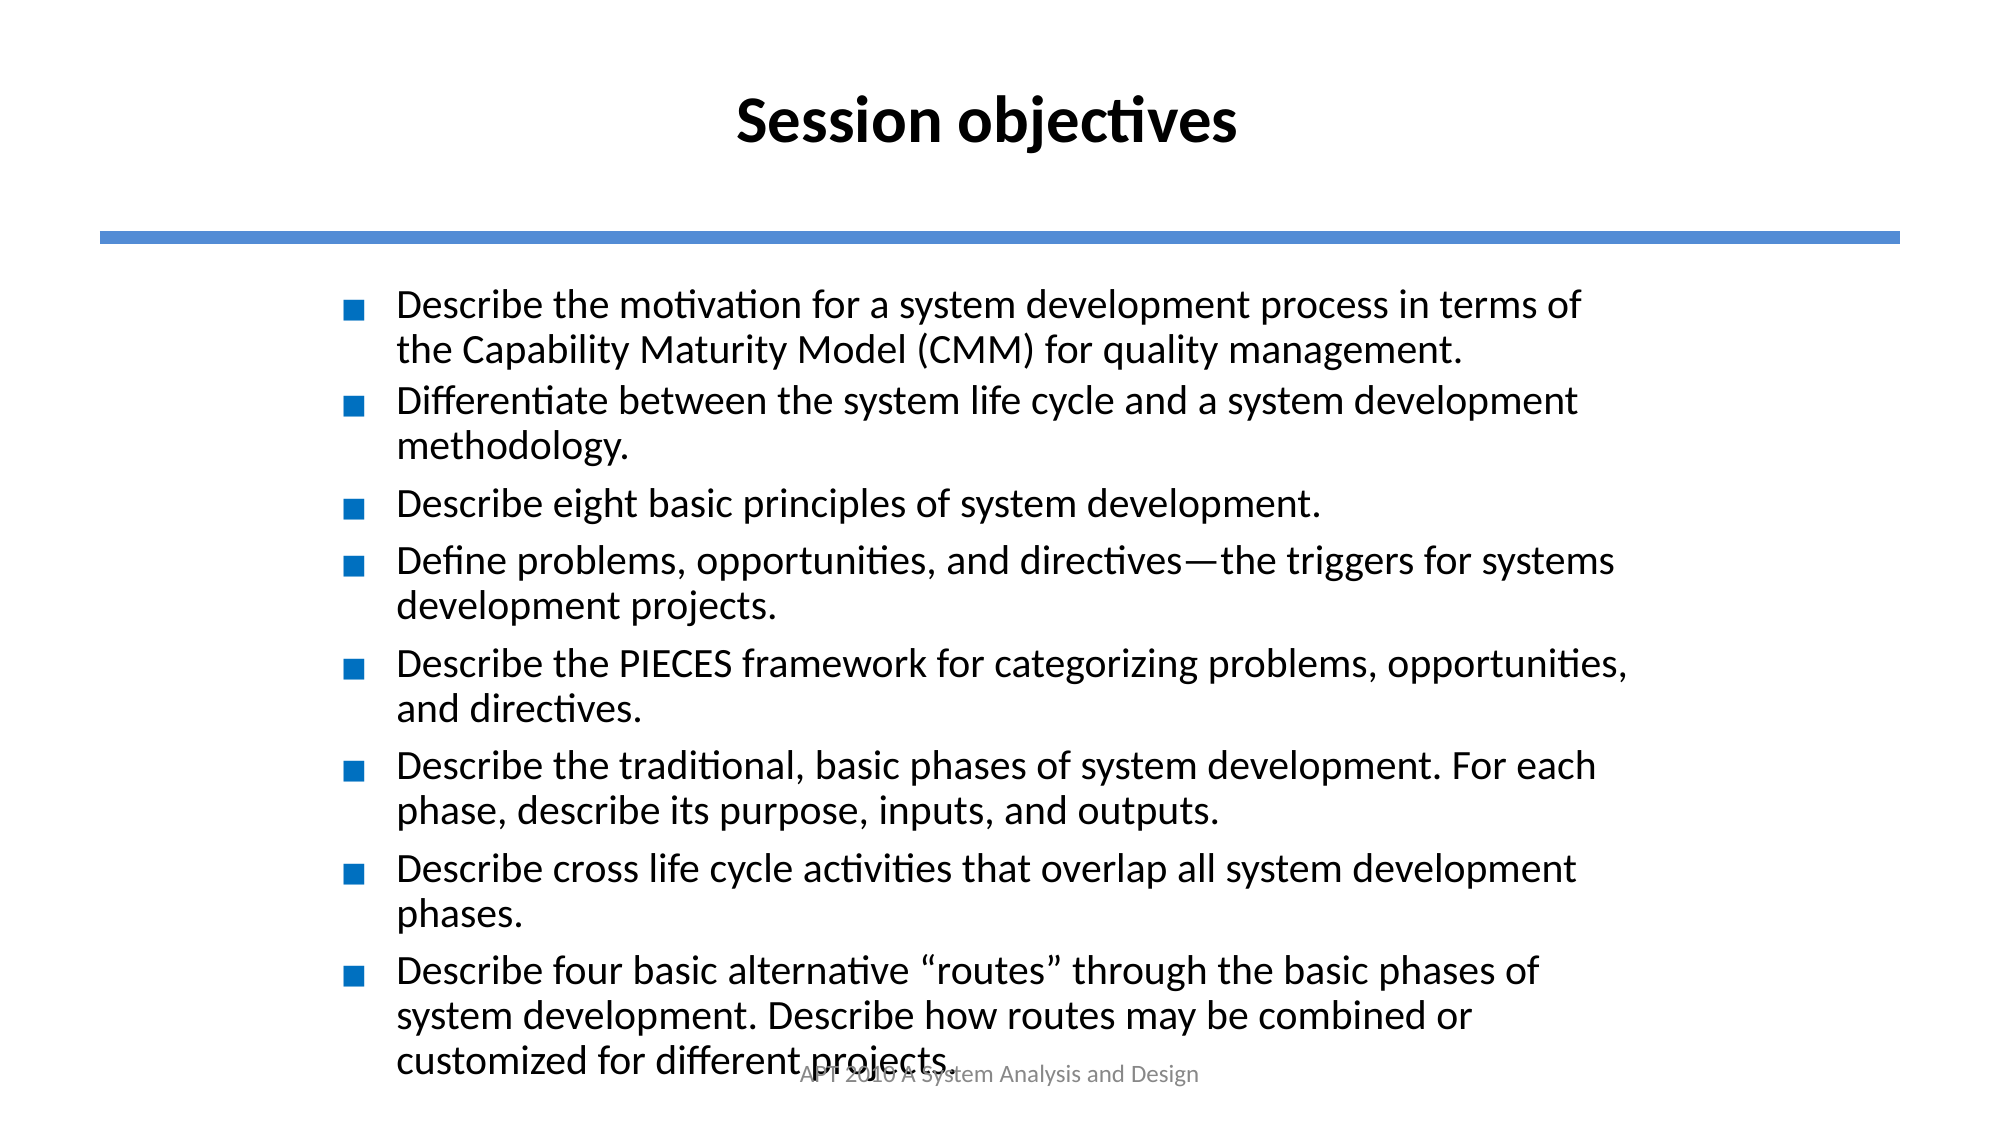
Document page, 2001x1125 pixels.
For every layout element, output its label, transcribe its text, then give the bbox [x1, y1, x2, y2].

footer APT 2010 A System Analysis and Design [683, 1042, 1317, 1103]
title Session objectives [324, 45, 1650, 188]
list Describe the motivation for a system development process in terms of the Capability Maturity Model (CMM) for quality management. Differentiate between the system life cycle and a system development methodology. Describe eight basic principles of system development. Define problems, opportunities, and directives—the triggers for systems development projects. Describe the PIECES framework for categorizing problems, opportunities, and directives. Describe the traditional, basic phases of system development. For each phase, describe its purpose, inputs, and outputs. Describe cross life cycle activities that overlap all system development phases. Describe four basic alternative “routes” through the basic phases of system development. Describe how routes may be combined or customized for different projects. [324, 275, 1650, 1100]
